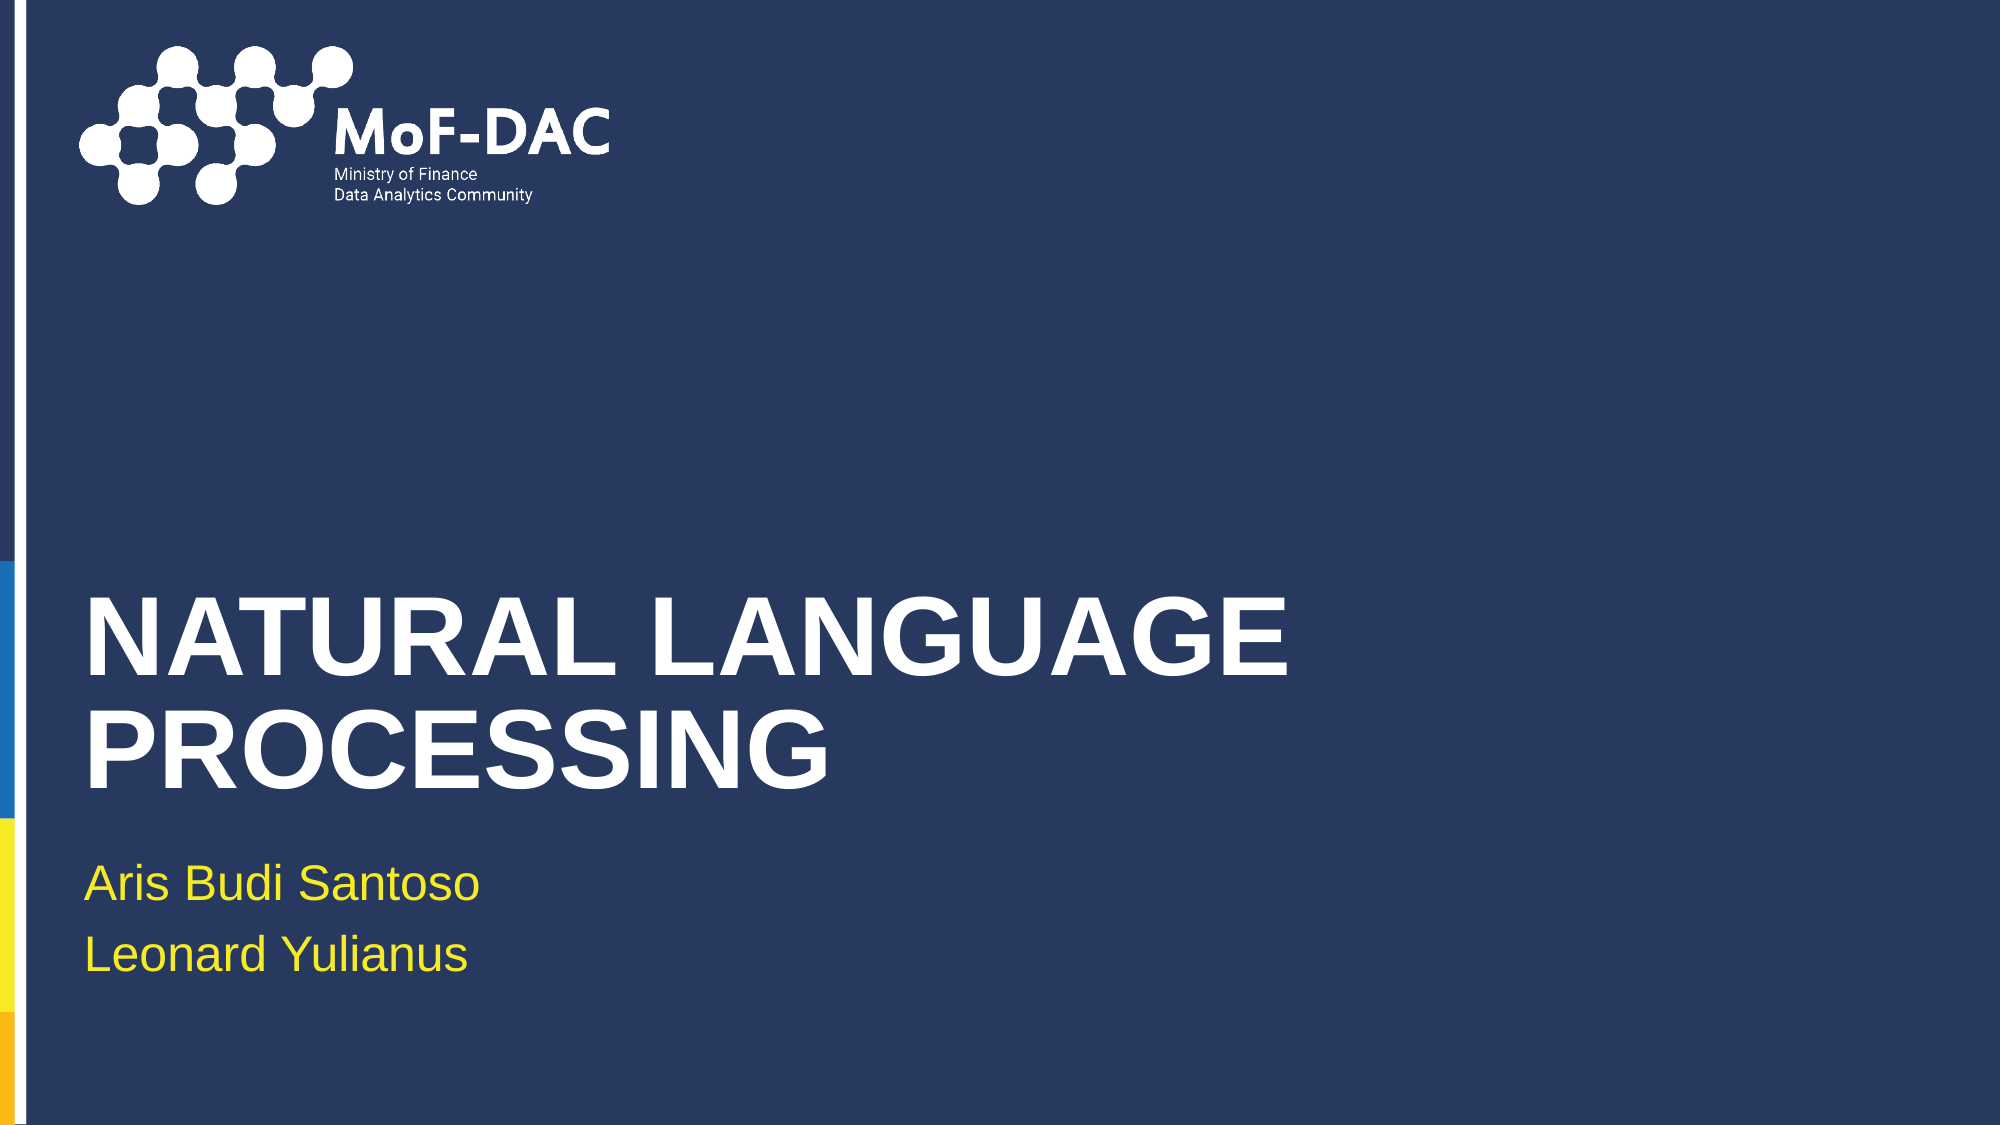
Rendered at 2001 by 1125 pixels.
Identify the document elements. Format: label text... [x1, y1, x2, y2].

subtitle Aris Budi Santoso Leonard Yulianus [68, 853, 1356, 1078]
title NATURAL LANGUAGE PROCESSING [68, 363, 1608, 819]
picture [46, 12, 651, 262]
